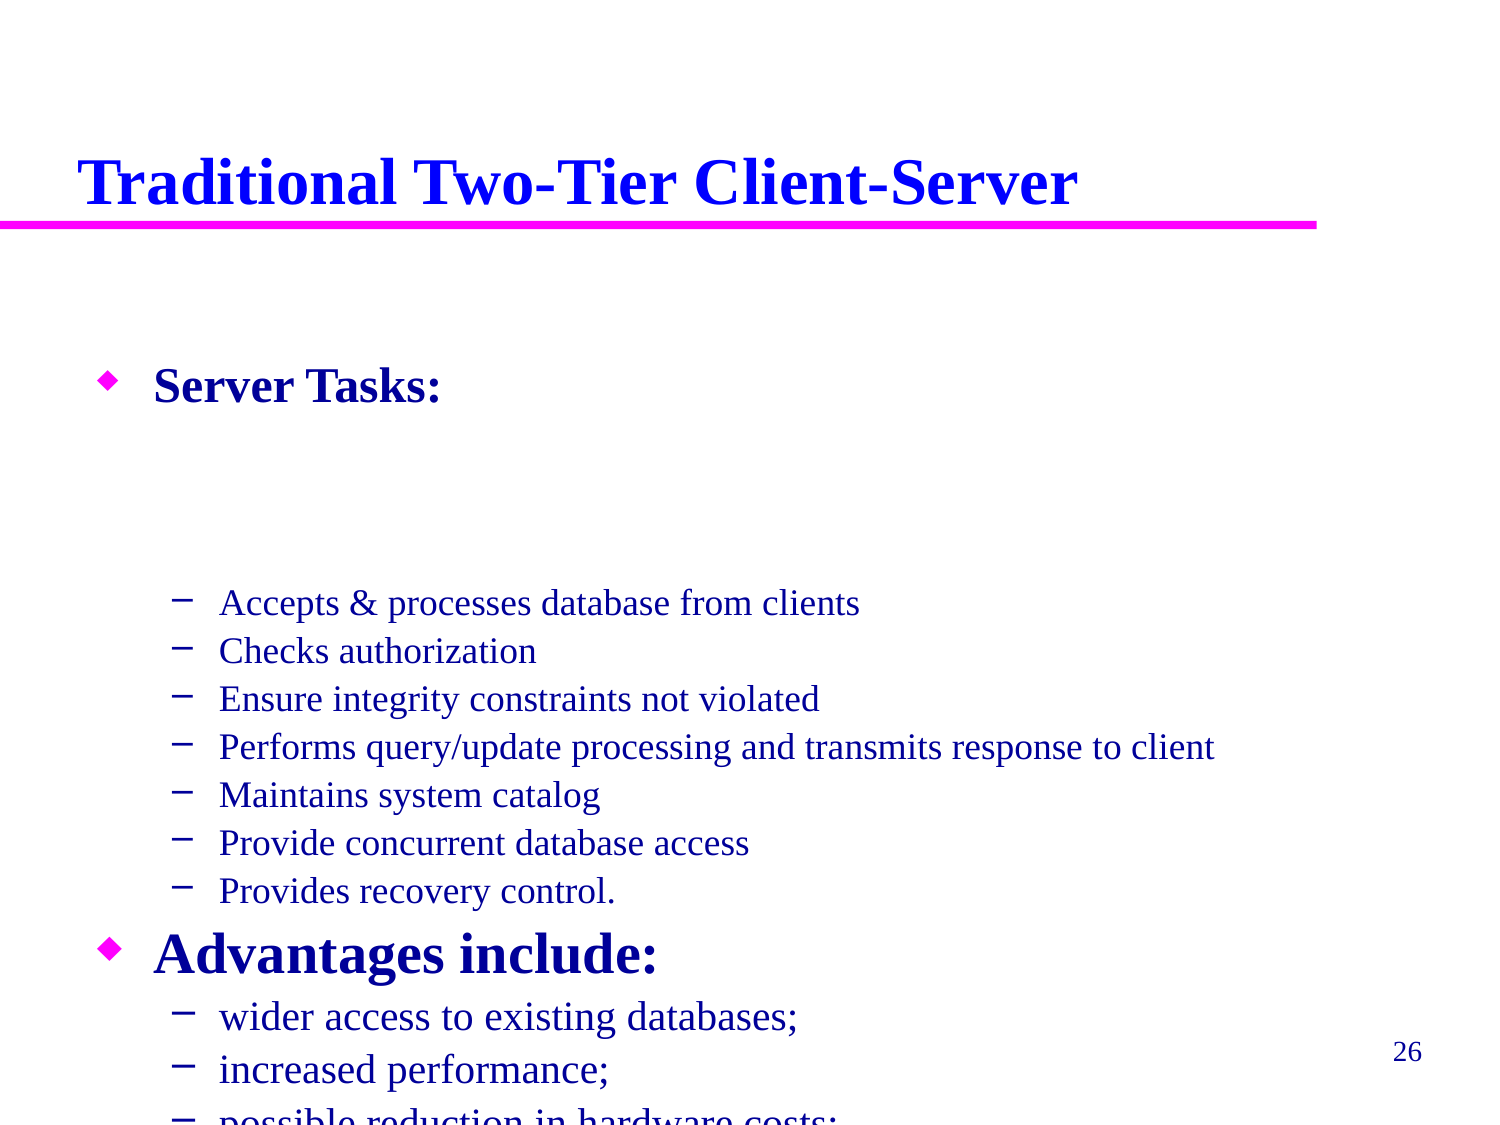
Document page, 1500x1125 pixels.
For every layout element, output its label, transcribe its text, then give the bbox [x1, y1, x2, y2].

slide_number 26 [1124, 1012, 1438, 1088]
title Traditional Two-Tier Client-Server [62, 43, 1338, 226]
list Server Tasks: Accepts & processes database from clients Checks authorization Ensure integrity constraints not violated Performs query/update processing and transmits response to client Maintains system catalog Provide concurrent database access Provides recovery control. Advantages include: wider access to existing databases; increased performance; possible reduction in hardware costs; reduction in communication costs; increased consistency. [81, 274, 1438, 951]
